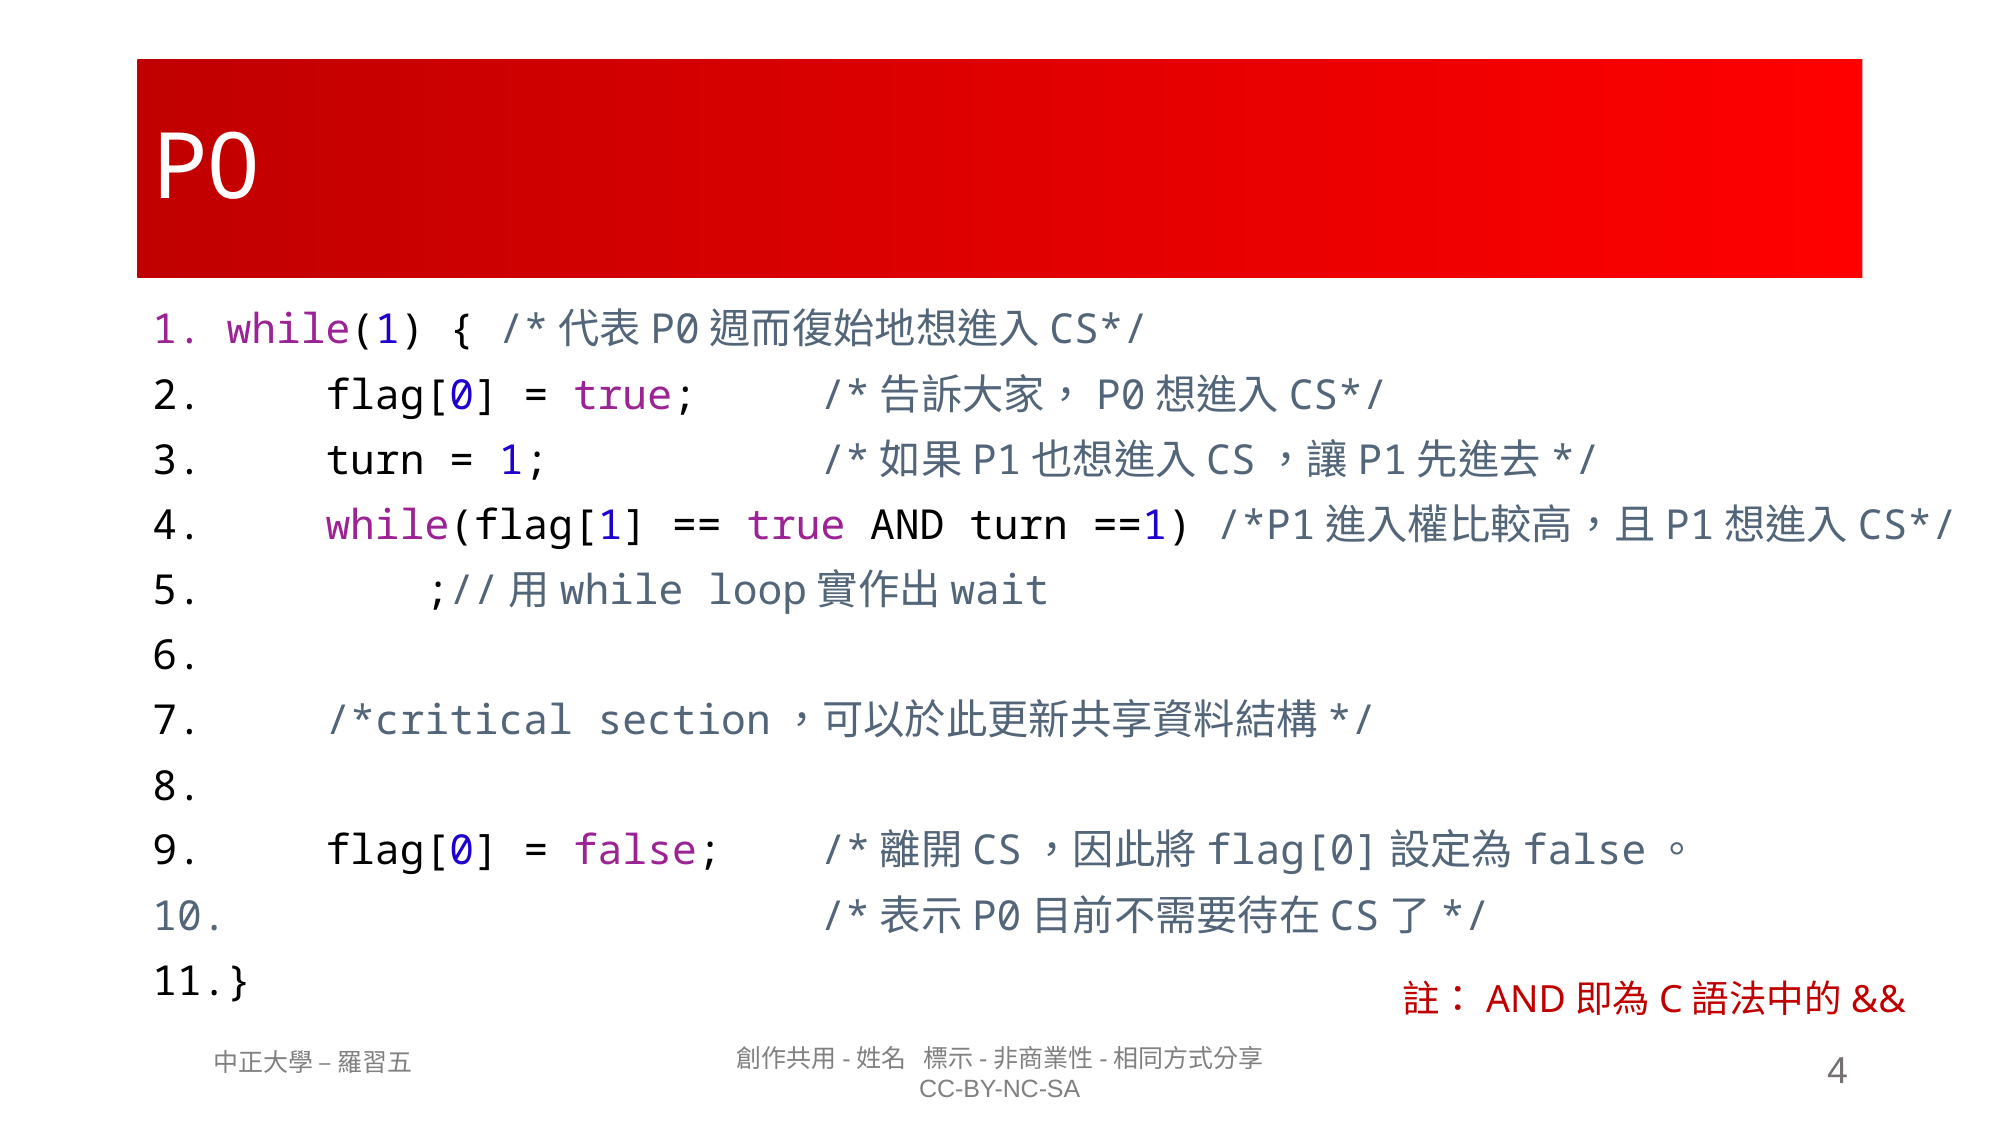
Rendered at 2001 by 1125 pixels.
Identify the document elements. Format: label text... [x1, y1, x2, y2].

list while(1) { /*代表P0週而復始地想進入CS*/ flag[0] = true; /*告訴大家，P0想進入CS*/ turn = 1; /*如果P1也想進入CS，讓P1先進去*/ while(flag[1] == true AND turn ==1) /*P1進入權比較高，且P1想進入CS*/ ;//用while loop實作出wait /*critical section，可以於此更新共享資料結構*/ flag[0] = false; /*離開CS，因此將flag[0]設定為false。 /*表示P0目前不需要待在CS了*/ } [137, 299, 2000, 1014]
text_box 註：AND即為C語法中的&& [1387, 967, 2000, 1028]
title P0 [137, 59, 1863, 278]
